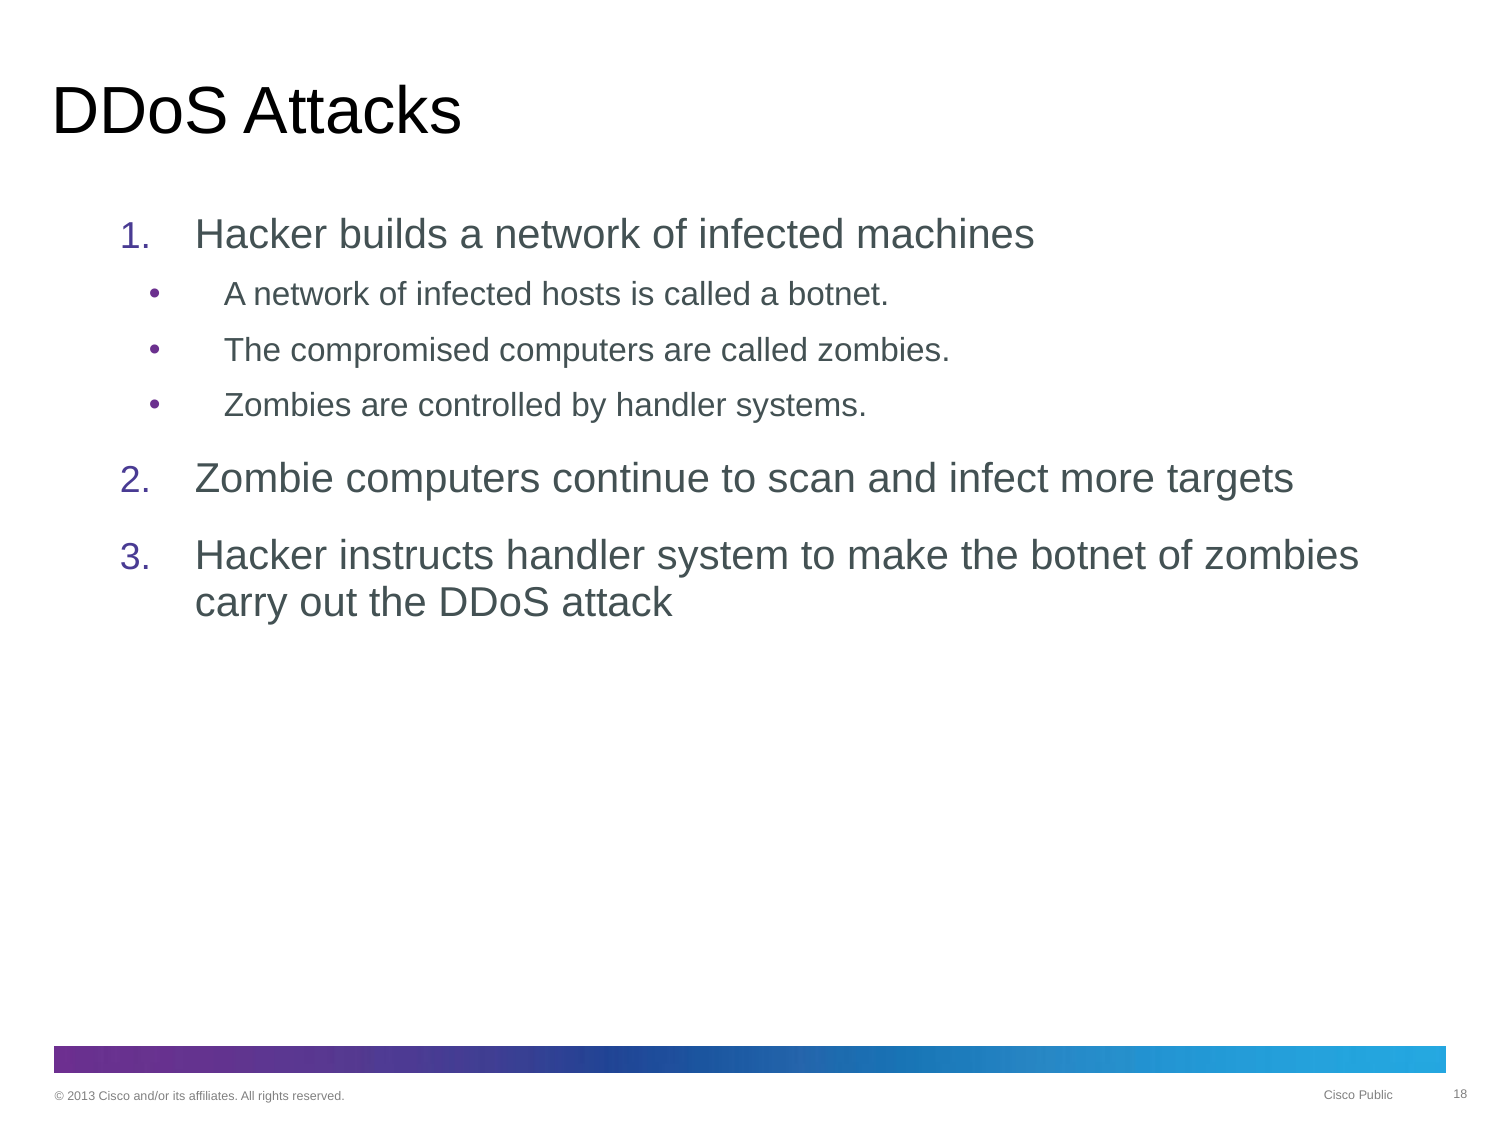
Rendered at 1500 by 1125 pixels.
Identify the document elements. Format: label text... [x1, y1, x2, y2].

text_box Hacker builds a network of infected machines A network of infected hosts is called a botnet. The compromised computers are called zombies. Zombies are controlled by handler systems. Zombie computers continue to scan and infect more targets Hacker instructs handler system to make the botnet of zombies carry out the DDoS attack [104, 202, 1404, 1023]
picture [54, 1046, 1446, 1073]
title DDoS Attacks [37, 17, 1447, 155]
